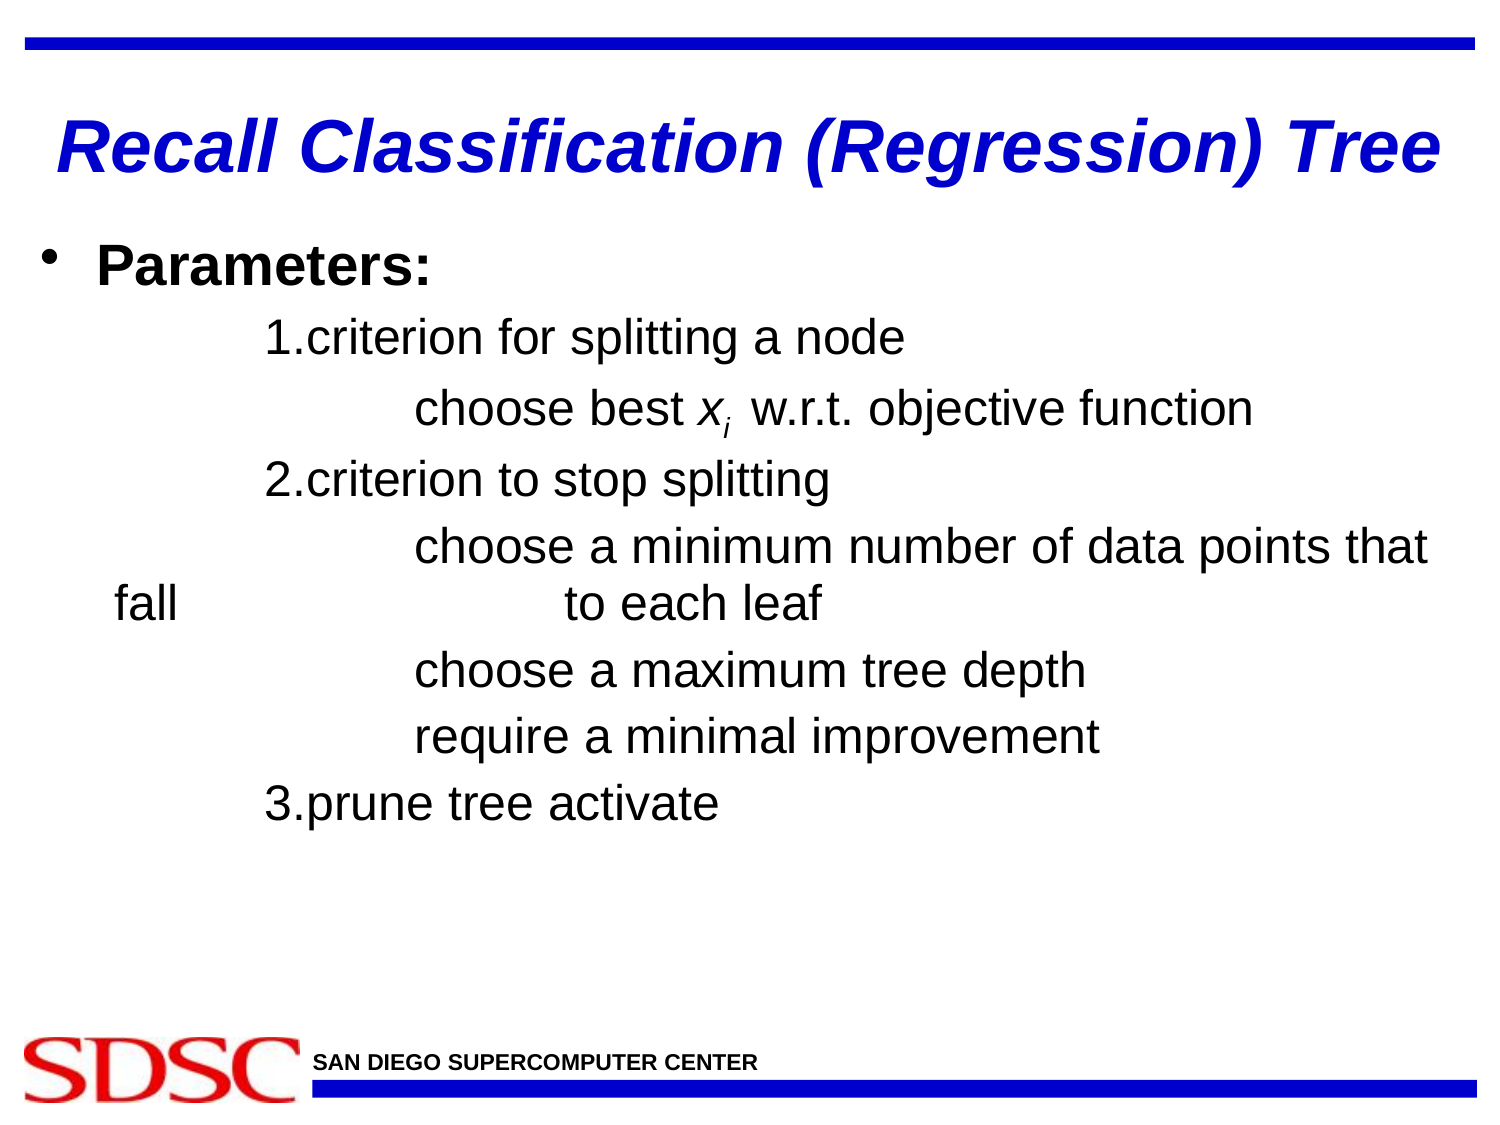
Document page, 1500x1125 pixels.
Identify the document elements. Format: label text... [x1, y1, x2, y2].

list Parameters: 1.criterion for splitting a node choose best xi w.r.t. objective function 2.criterion to stop splitting choose a minimum number of data points that fall to each leaf choose a maximum tree depth require a minimal improvement 3.prune tree activate [24, 224, 1475, 1005]
picture [24, 1037, 300, 1103]
title Recall Classification (Regression) Tree [24, 62, 1475, 224]
